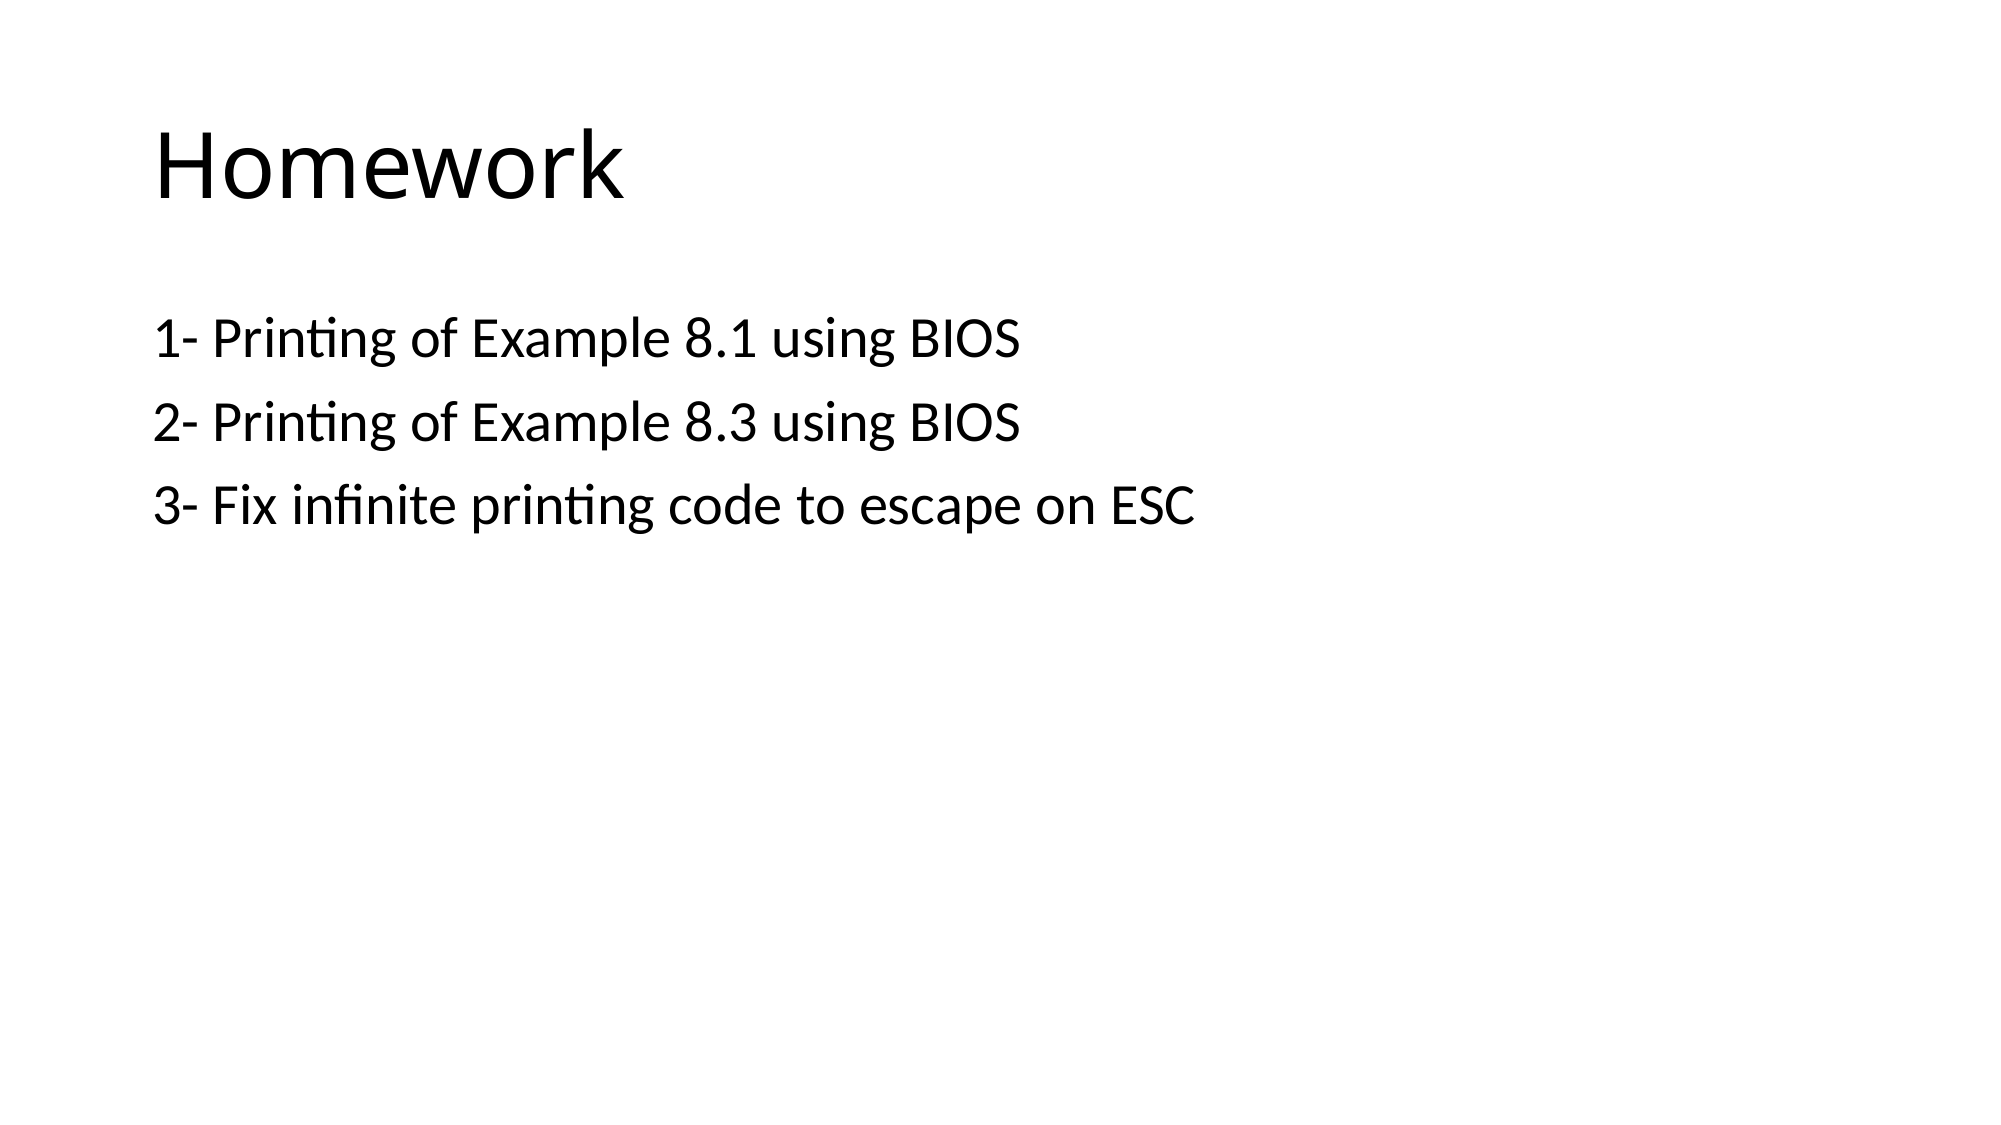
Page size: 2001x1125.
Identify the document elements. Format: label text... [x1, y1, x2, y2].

list 1- Printing of Example 8.1 using BIOS 2- Printing of Example 8.3 using BIOS 3- Fix infinite printing code to escape on ESC [137, 299, 1863, 1014]
title Homework [137, 59, 1863, 278]
